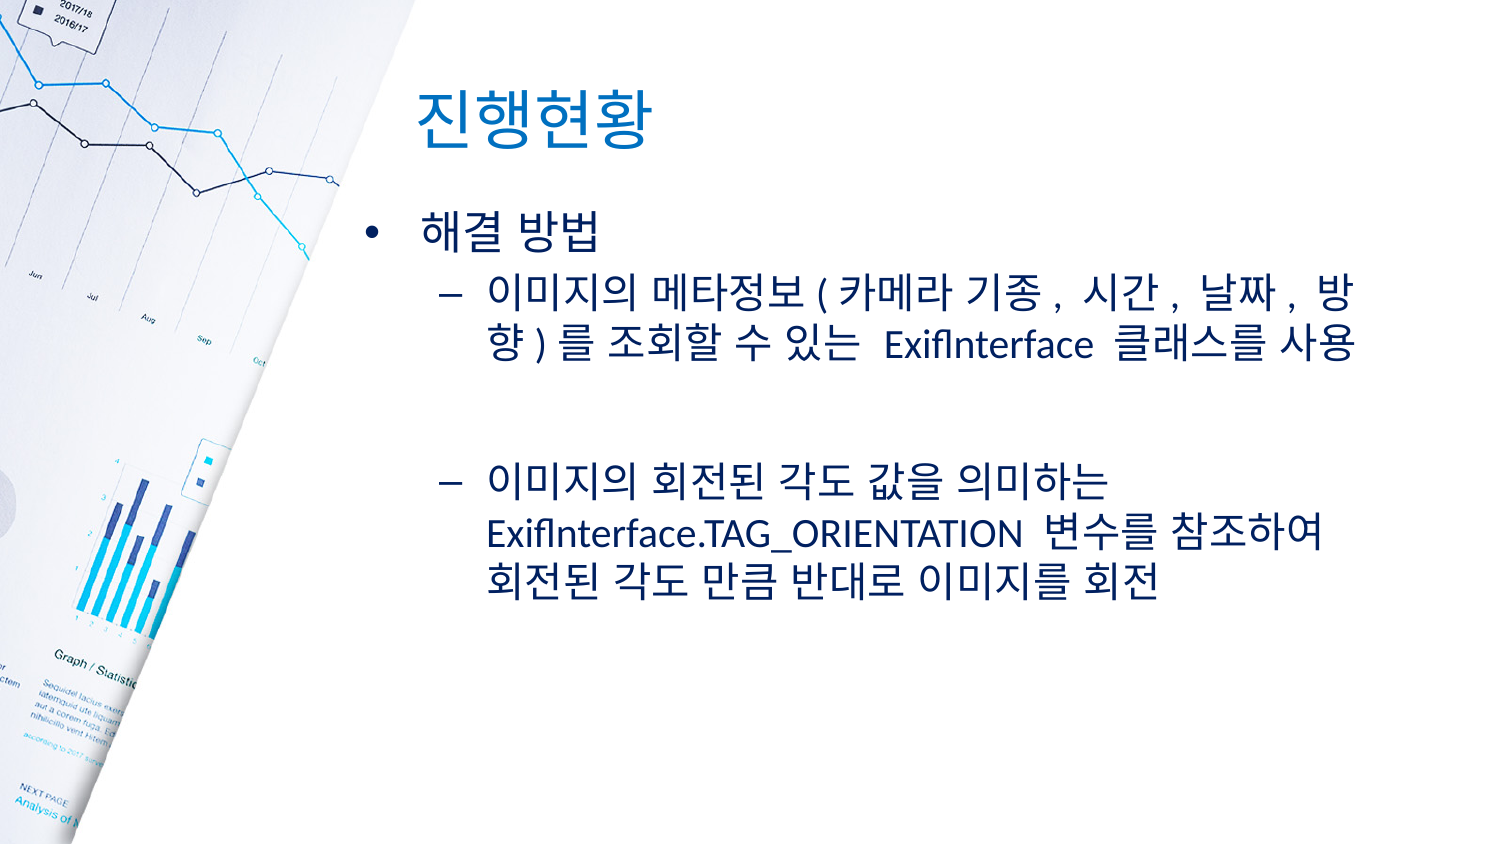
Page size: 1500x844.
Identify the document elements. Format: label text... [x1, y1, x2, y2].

title 진행현황 [399, 71, 1427, 166]
picture [0, 0, 1500, 844]
list 해결 방법 이미지의 메타정보(카메라 기종, 시간, 날짜, 방향)를 조회할 수 있는 Exiflnterface 클래스를 사용 이미지의 회전된 각도 값을 의미하는 Exiflnterface.TAG_ORIENTATION 변수를 참조하여 회전된 각도 만큼 반대로 이미지를 회전 [349, 196, 1427, 748]
